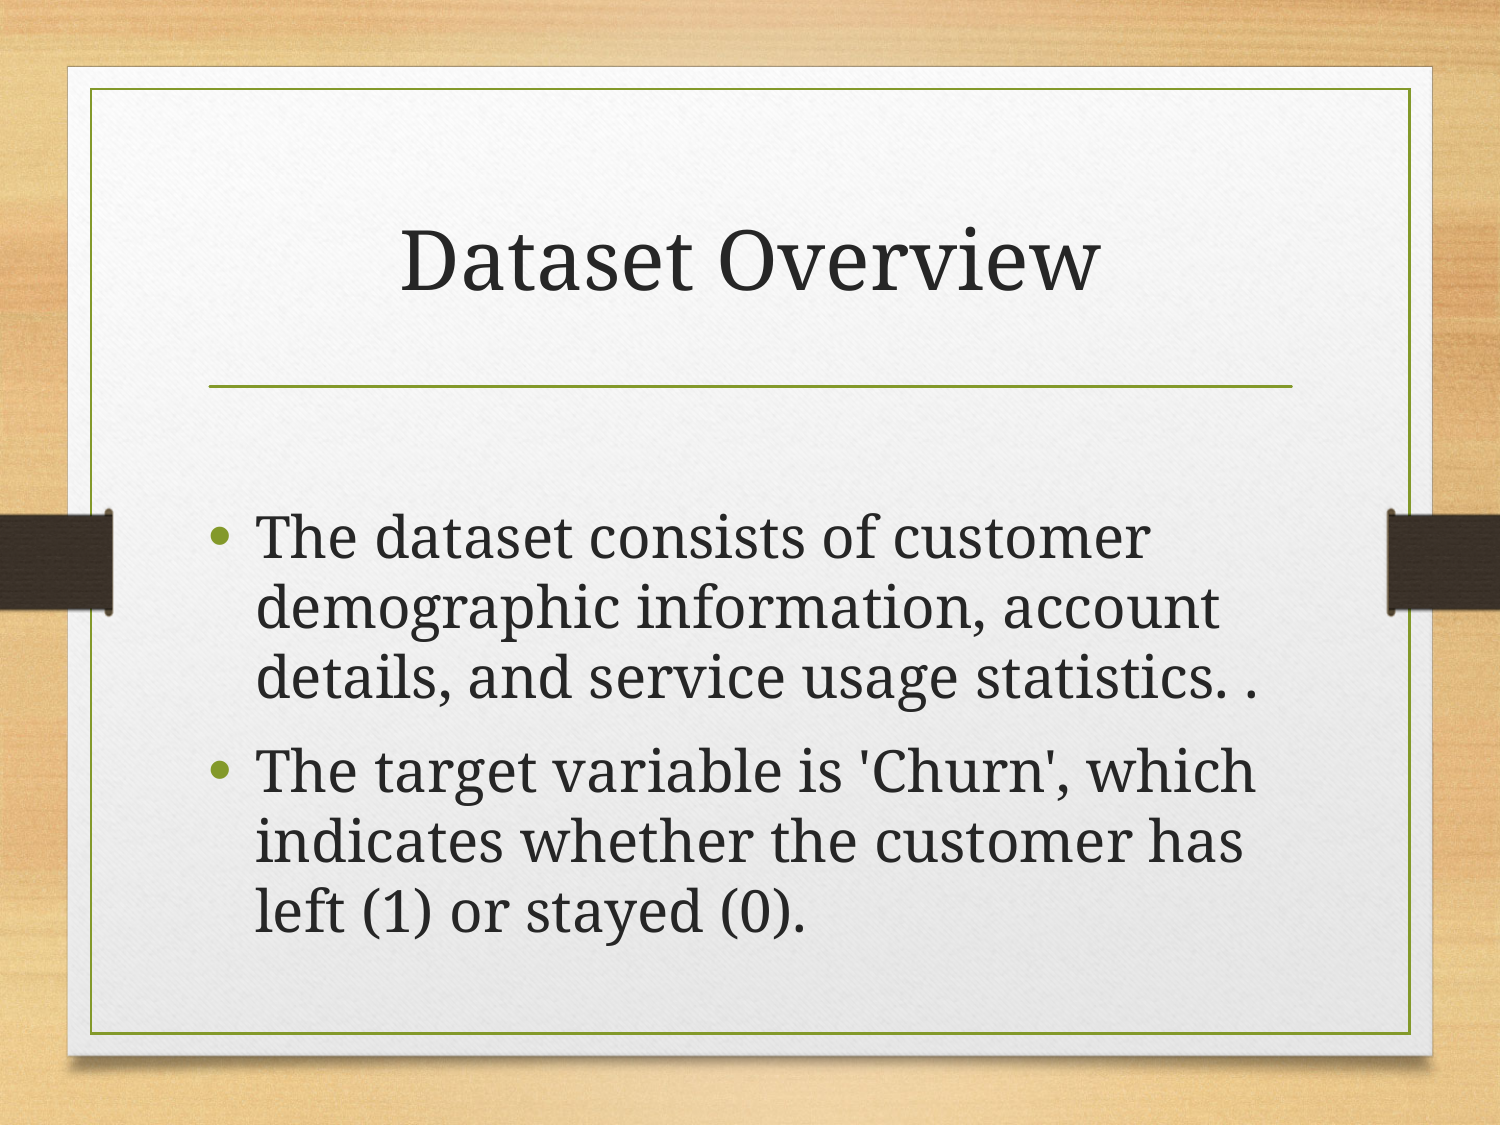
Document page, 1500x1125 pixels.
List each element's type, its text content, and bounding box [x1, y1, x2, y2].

list The dataset consists of customer demographic information, account details, and service usage statistics. . The target variable is 'Churn', which indicates whether the customer has left (1) or stayed (0). [193, 408, 1309, 974]
picture [0, 0, 1500, 1125]
title Dataset Overview [193, 150, 1309, 365]
